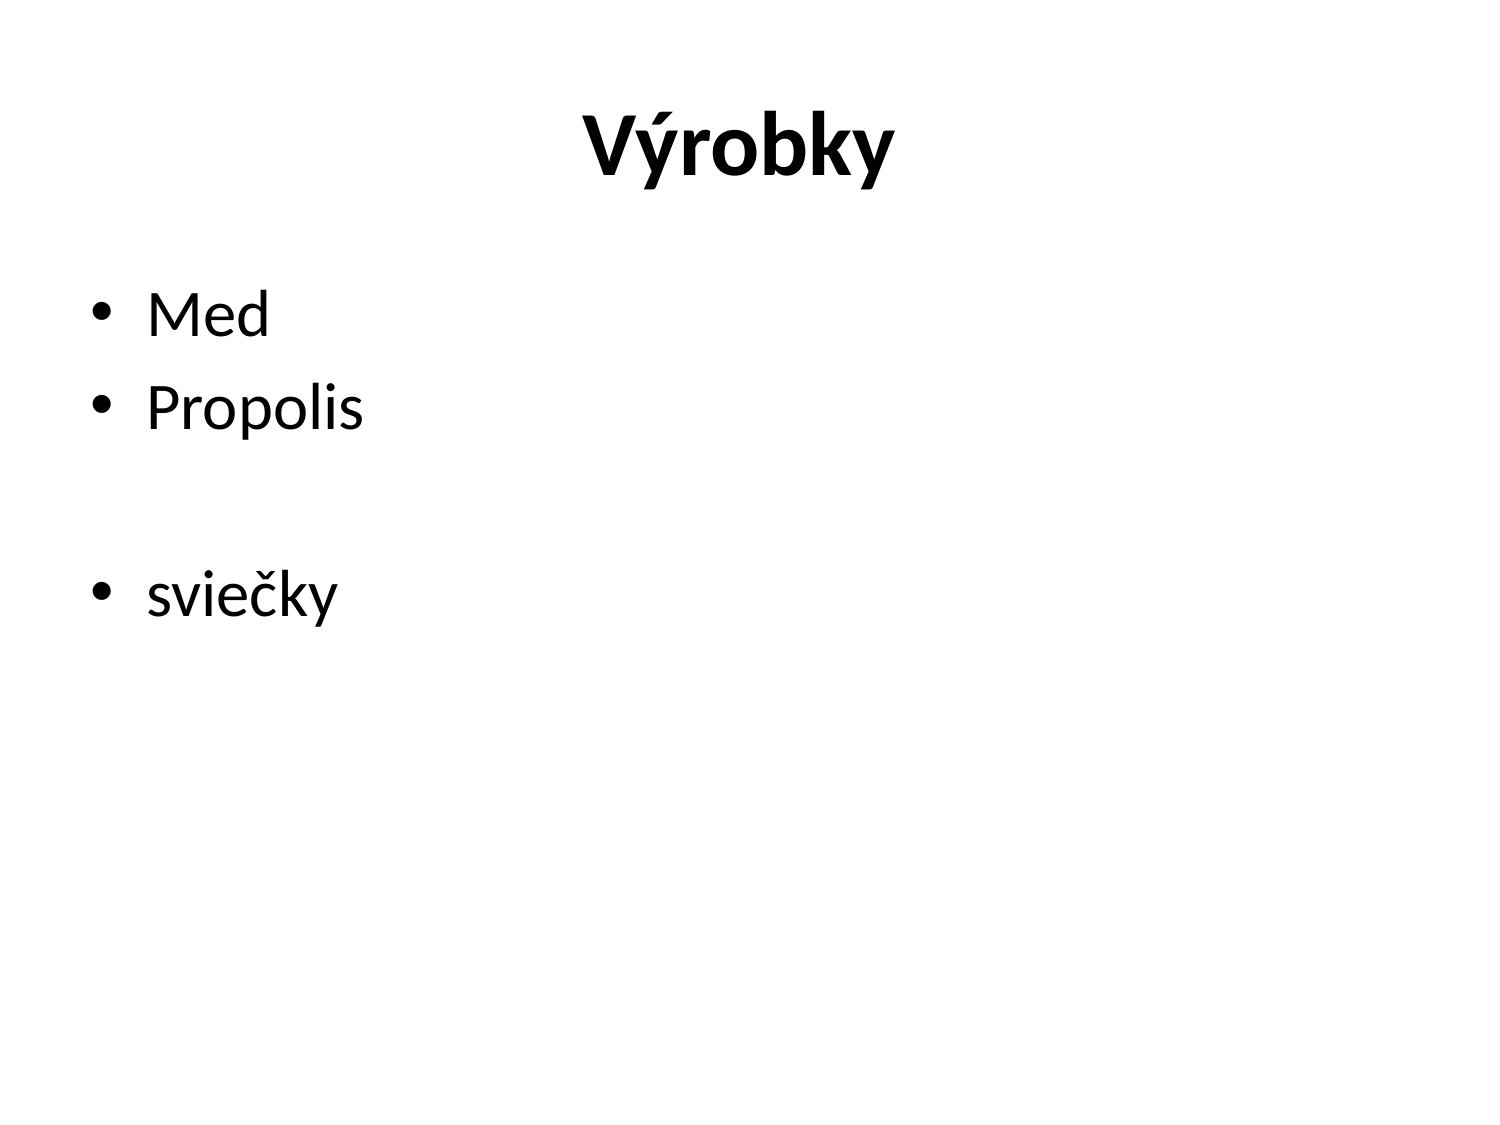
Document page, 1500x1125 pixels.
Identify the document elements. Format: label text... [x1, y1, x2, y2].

list Med Propolis sviečky [75, 262, 1425, 1005]
title Výrobky [75, 45, 1425, 233]
